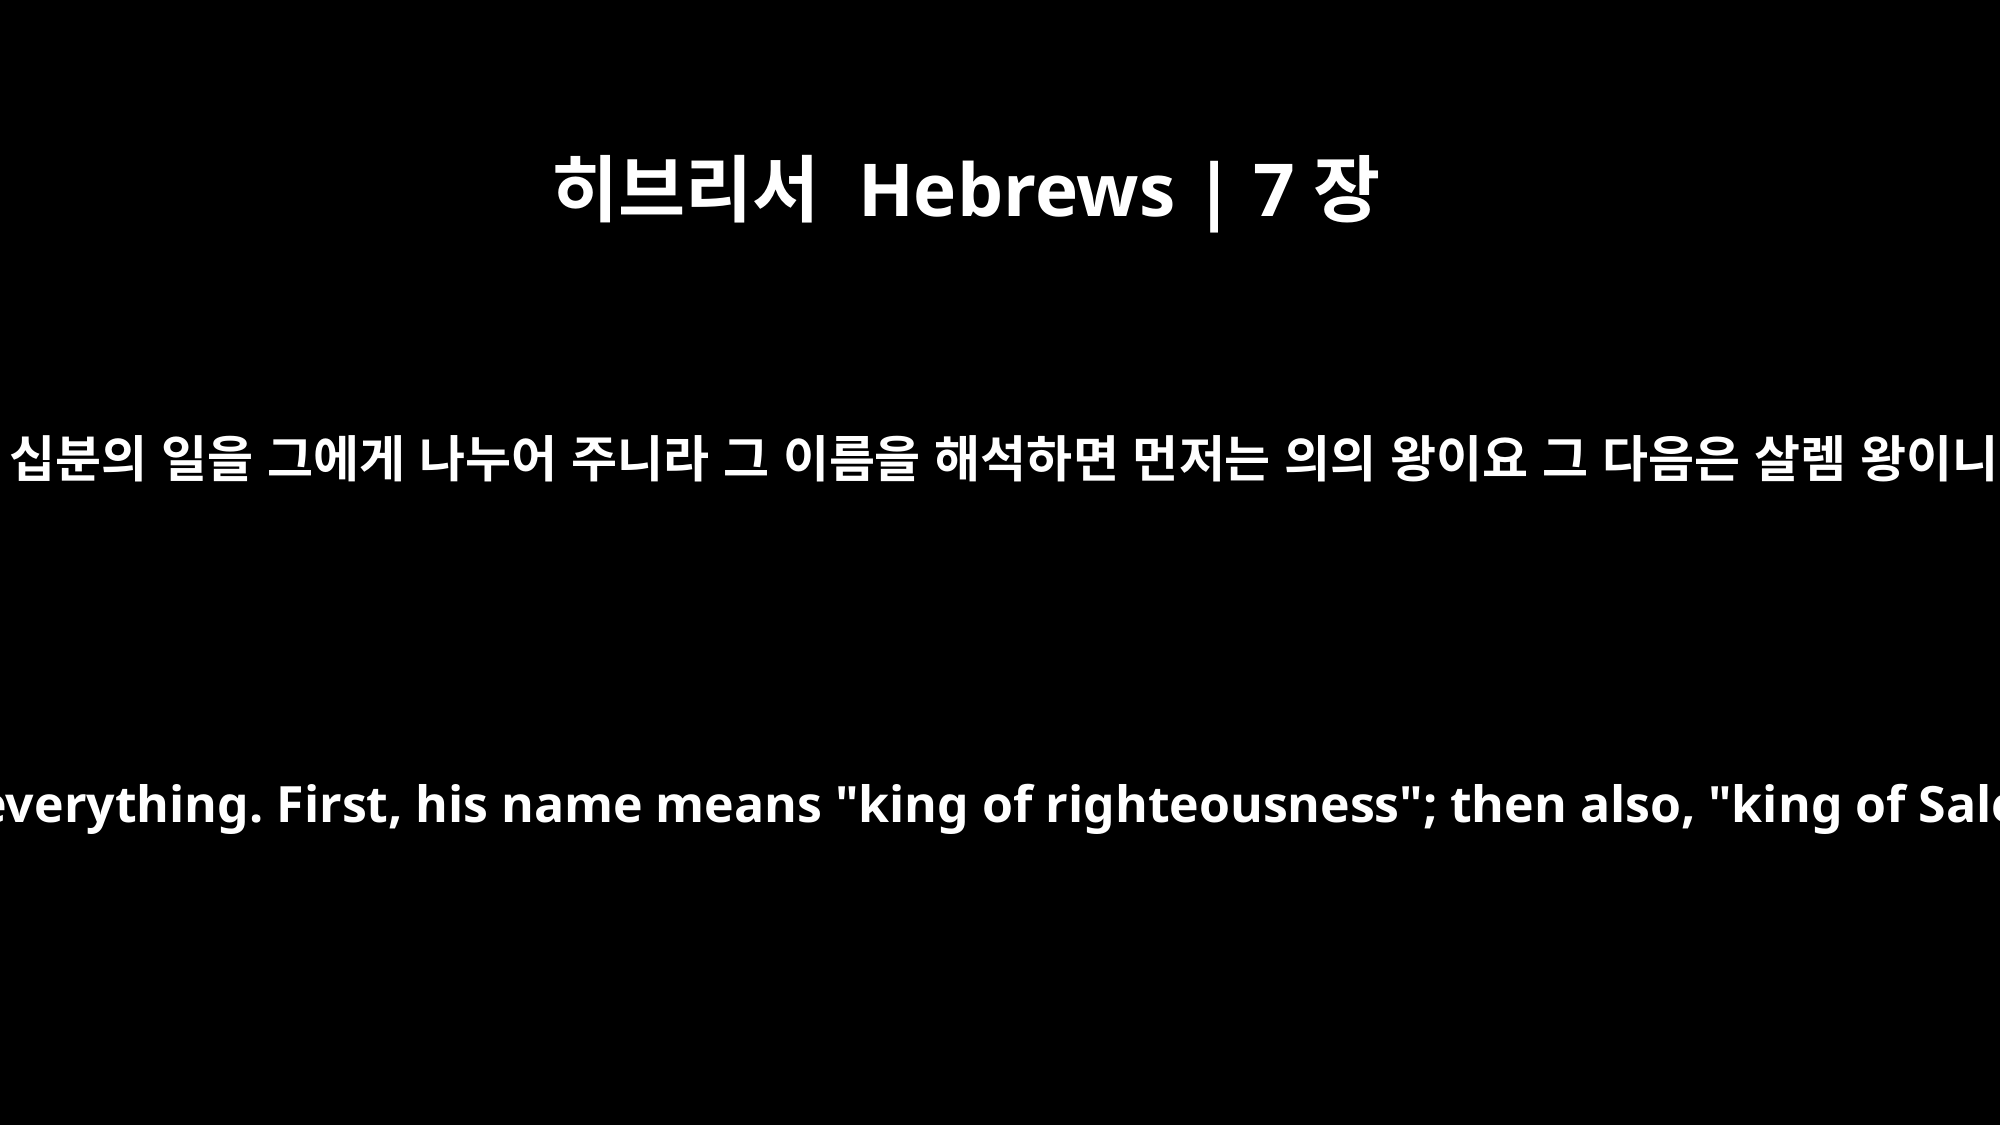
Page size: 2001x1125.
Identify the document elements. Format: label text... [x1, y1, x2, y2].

text_box 히브리서 Hebrews | 7장 [536, 136, 1396, 239]
text_box 2 아브라함이 모든 것의 십분의 일을 그에게 나누어 주니라 그 이름을 해석하면 먼저는 의의 왕이요 그 다음은 살렘 왕이니 곧 평강의 왕이요 [0, 359, 2000, 495]
text_box and Abraham gave him a tenth of everything. First, his name means "king of righteousness"; then also, "king of Salem" means "king of peace." [0, 764, 2000, 840]
